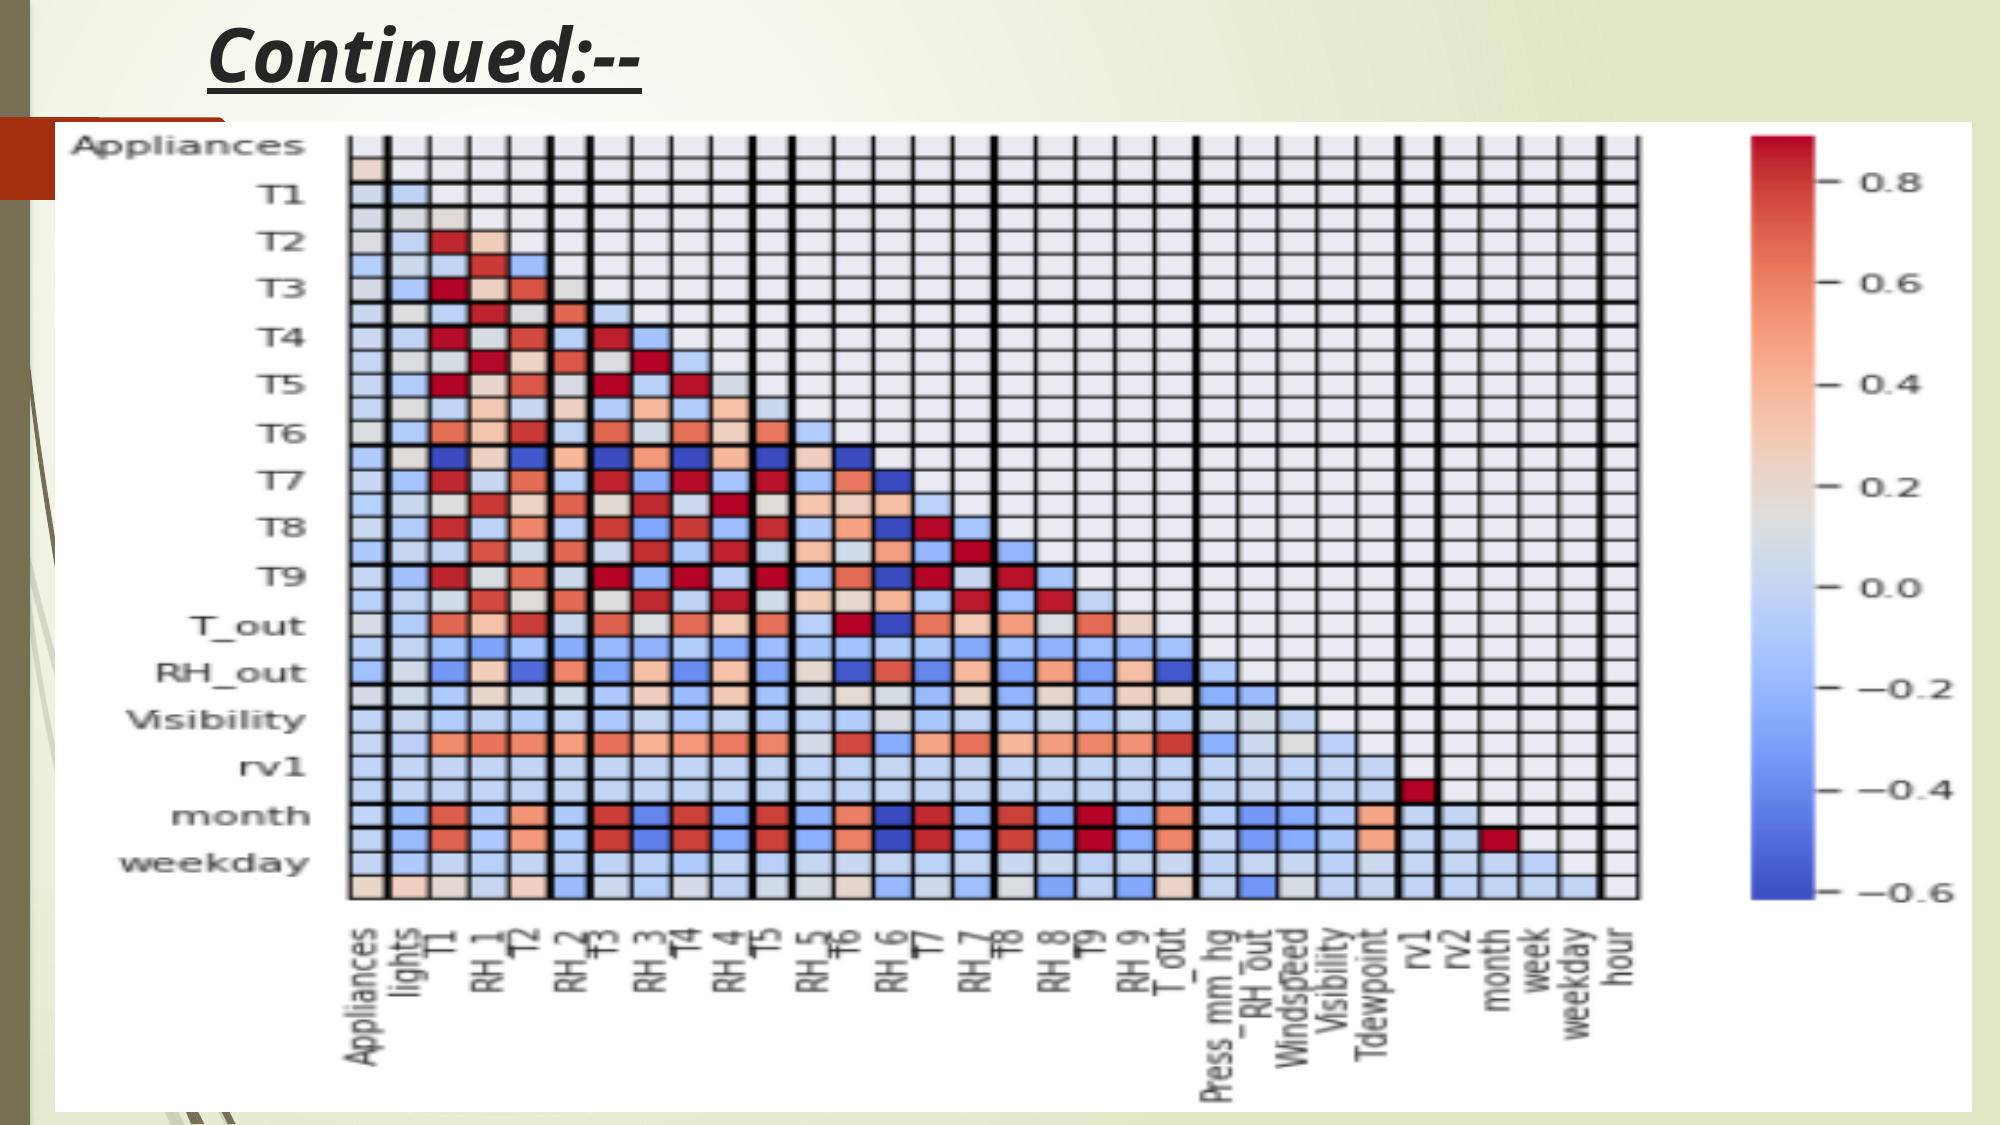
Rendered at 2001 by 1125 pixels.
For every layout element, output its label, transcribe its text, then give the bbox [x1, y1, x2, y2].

title Continued:-- [191, 0, 1972, 121]
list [55, 121, 1972, 1112]
